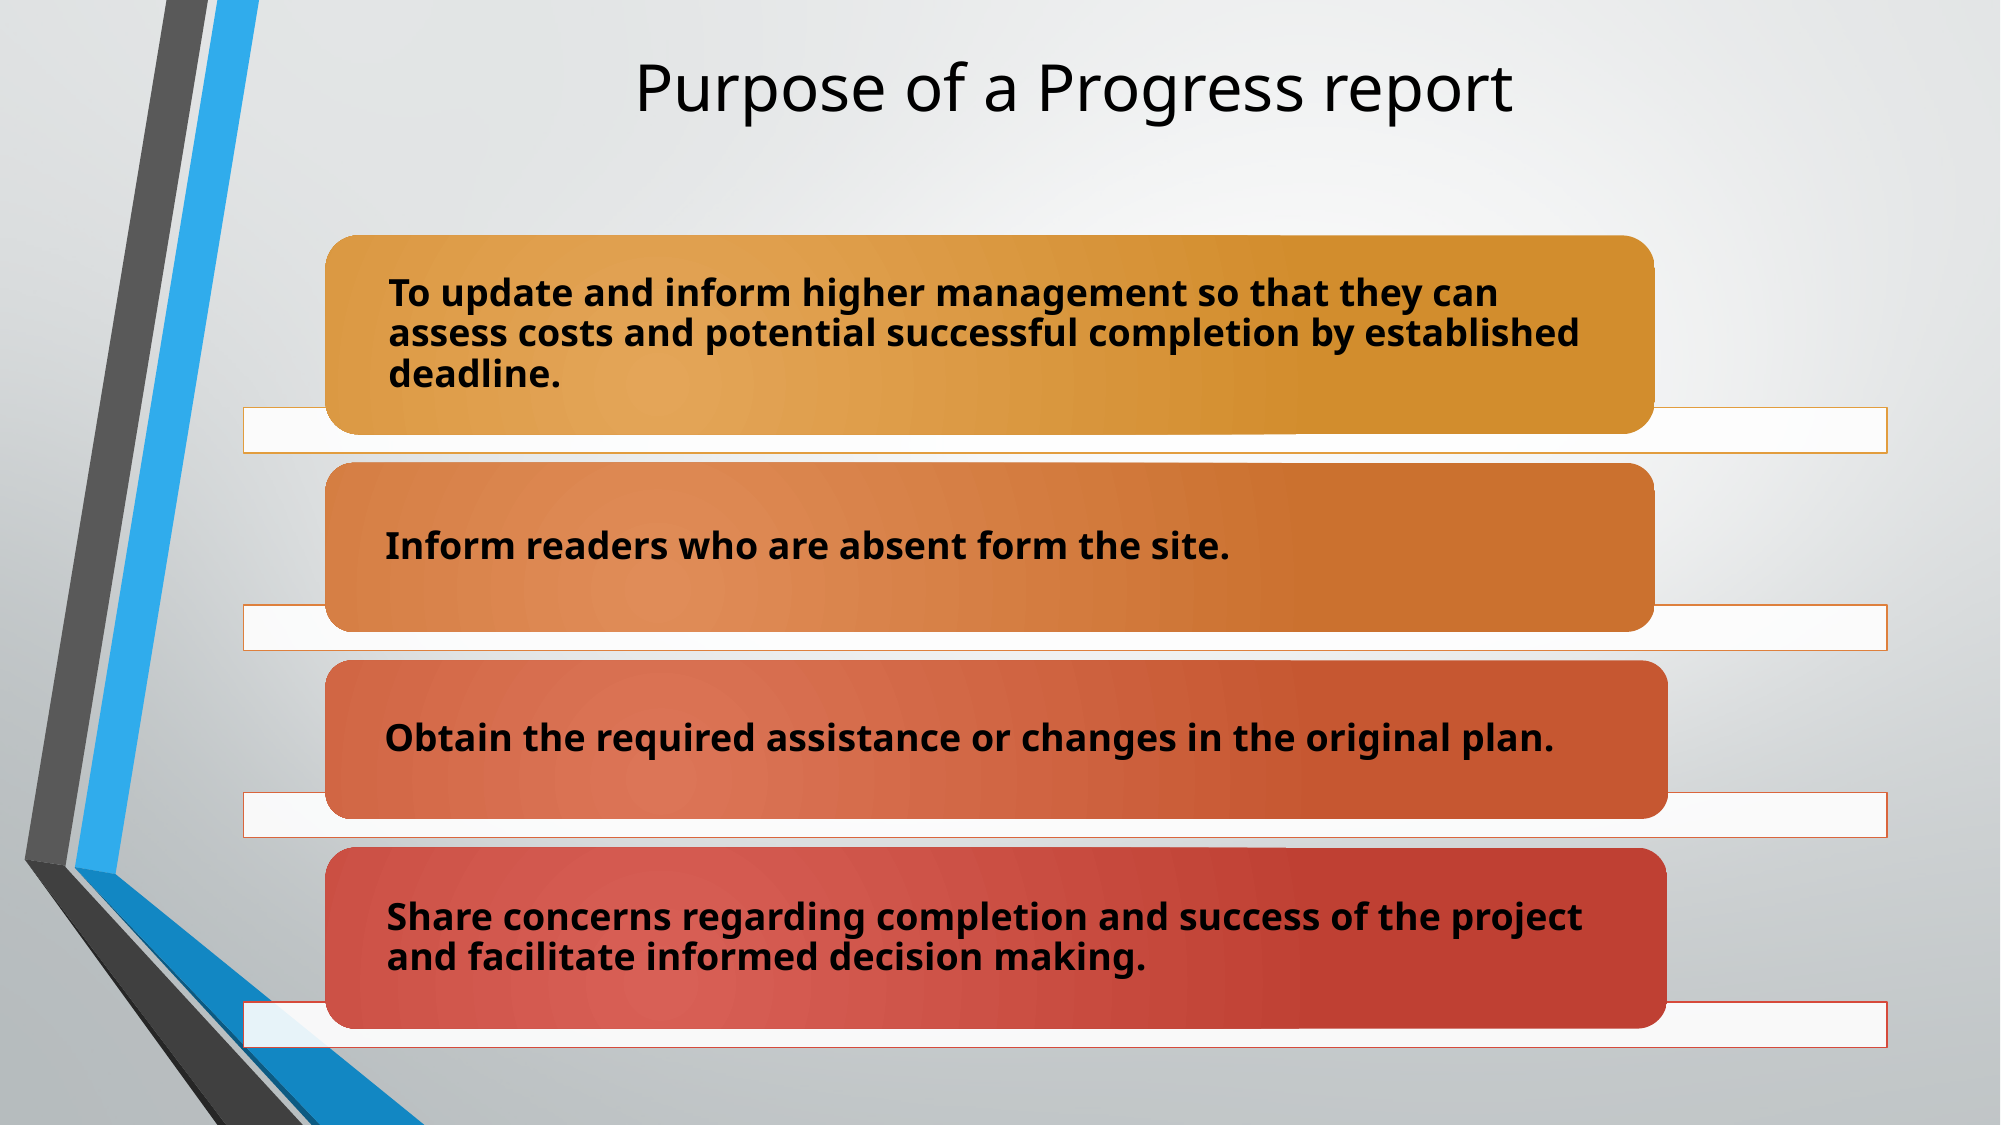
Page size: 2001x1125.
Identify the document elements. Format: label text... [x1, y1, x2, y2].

title Purpose of a Progress report [252, 38, 1896, 133]
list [243, 230, 1888, 1053]
